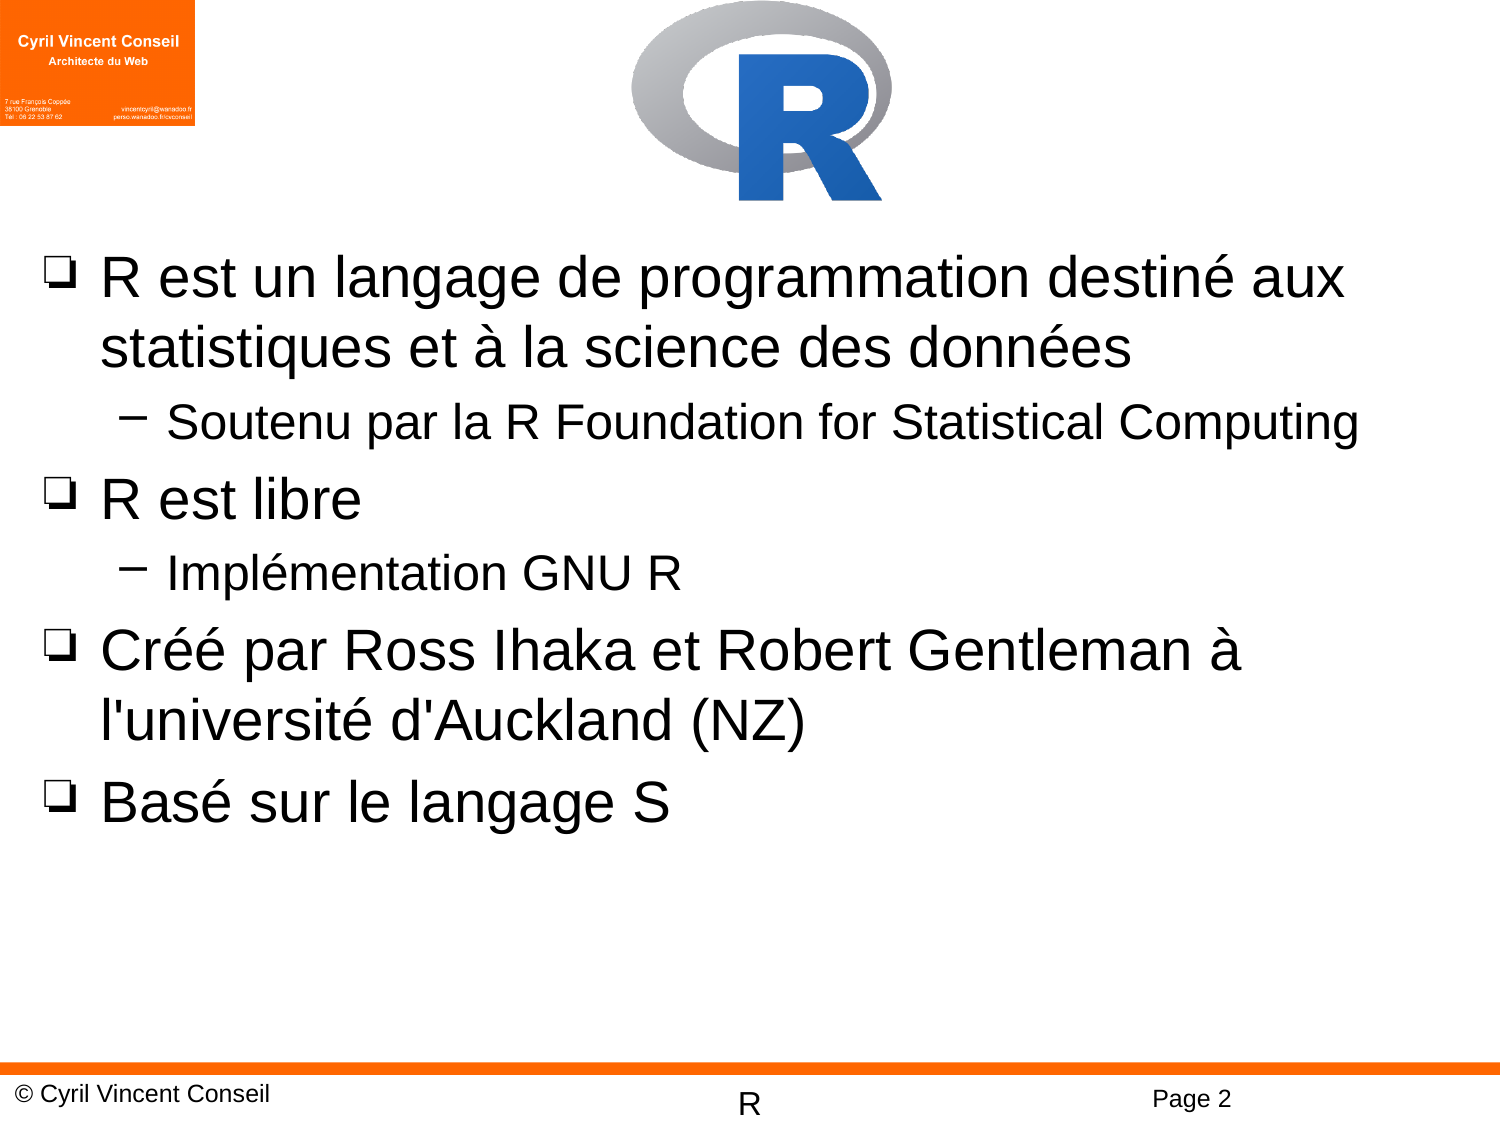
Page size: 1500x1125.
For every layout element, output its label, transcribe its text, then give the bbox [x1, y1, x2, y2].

picture [631, 0, 892, 201]
picture [0, 0, 195, 126]
list R est un langage de programmation destiné aux statistiques et à la science des données Soutenu par la R Foundation for Statistical Computing R est libre Implémentation GNU R Créé par Ross Ihaka et Robert Gentleman à l'université d'Auckland (NZ) Basé sur le langage S [29, 231, 1468, 1059]
